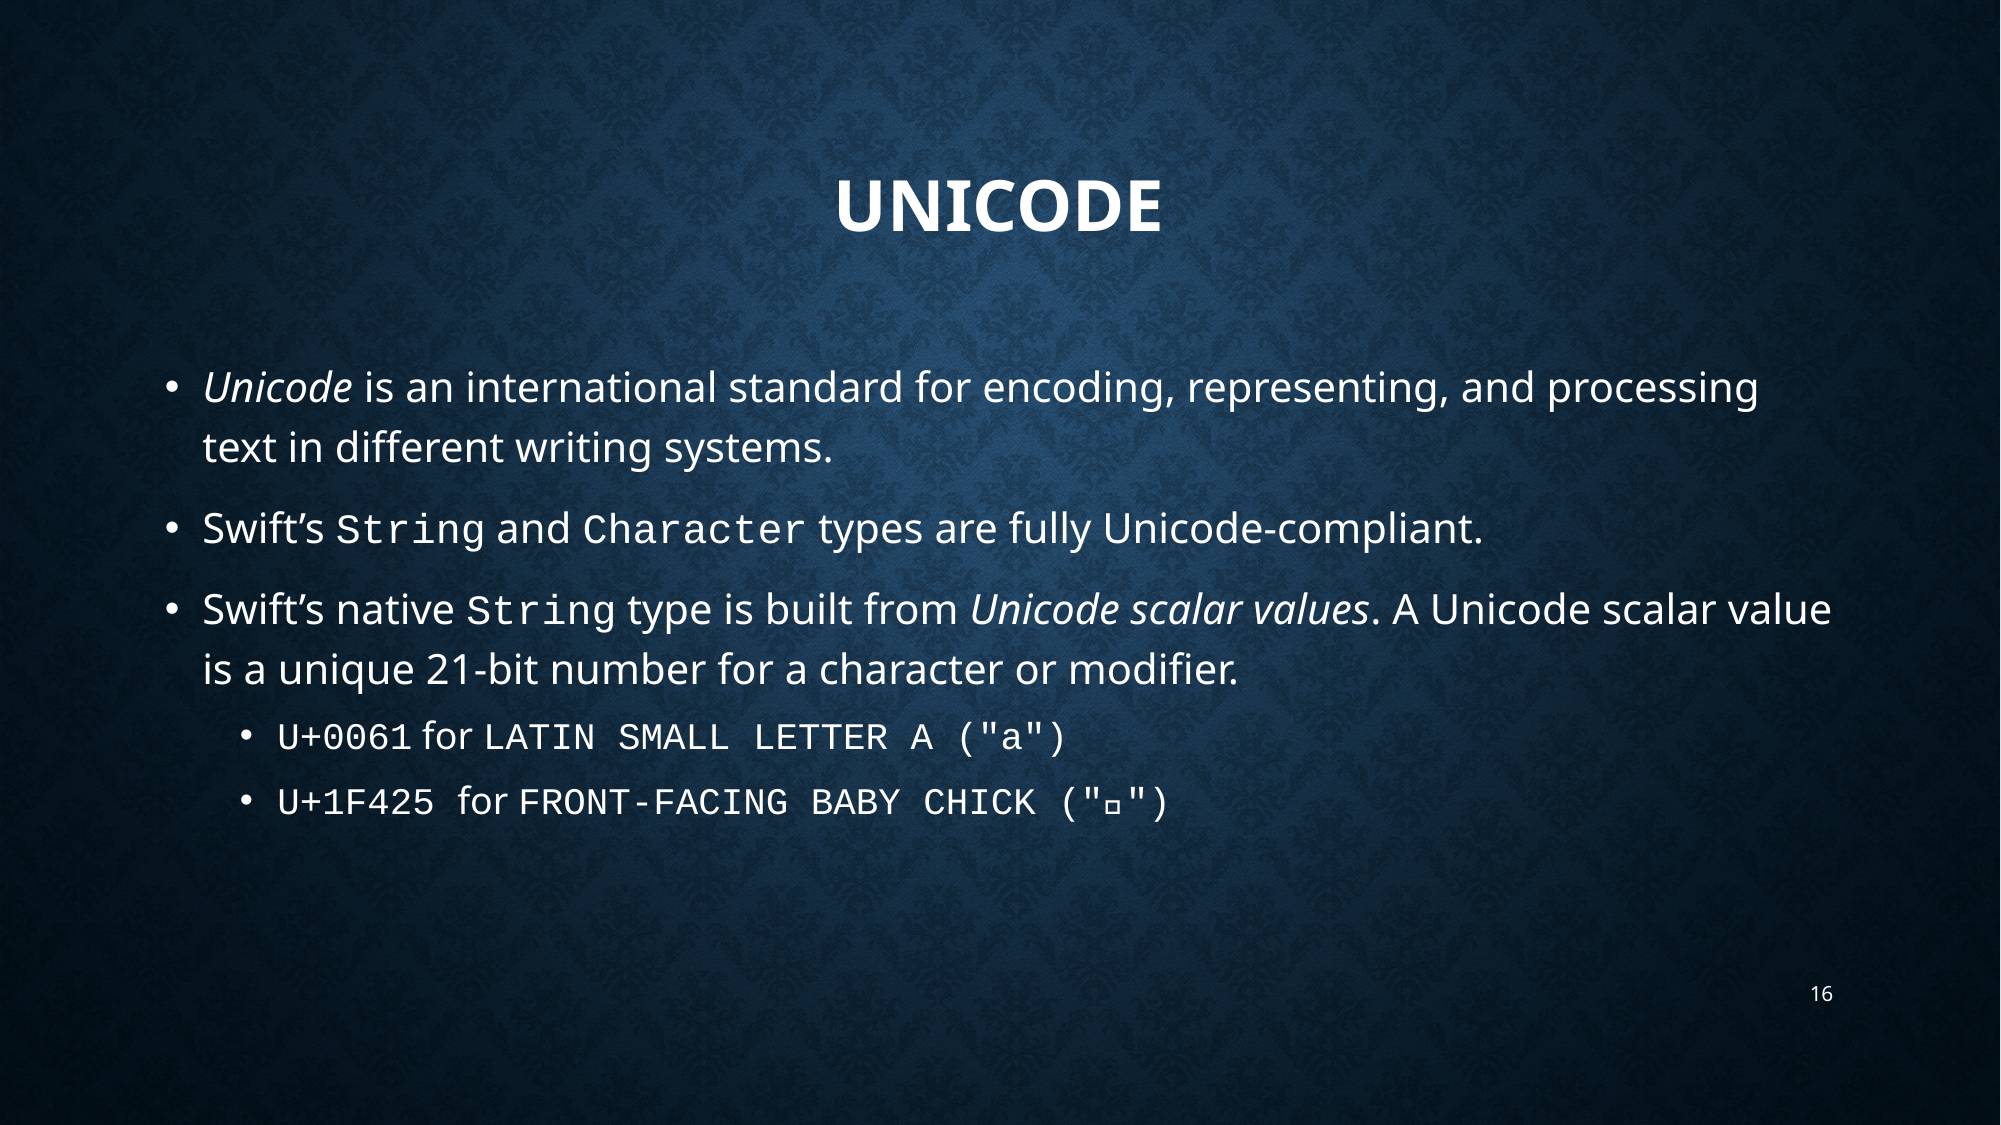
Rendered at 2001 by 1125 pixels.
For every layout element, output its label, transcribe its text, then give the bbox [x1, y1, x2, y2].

list Unicode is an international standard for encoding, representing, and processing text in different writing systems. Swift’s String and Character types are fully Unicode-compliant. Swift’s native String type is built from Unicode scalar values. A Unicode scalar value is a unique 21-bit number for a character or modifier. U+0061 for LATIN SMALL LETTER A ("a") U+1F425 for FRONT-FACING BABY CHICK ("🐥") [149, 343, 1849, 950]
title Unicode [149, 99, 1849, 318]
slide_number 16 [1724, 965, 1849, 1025]
